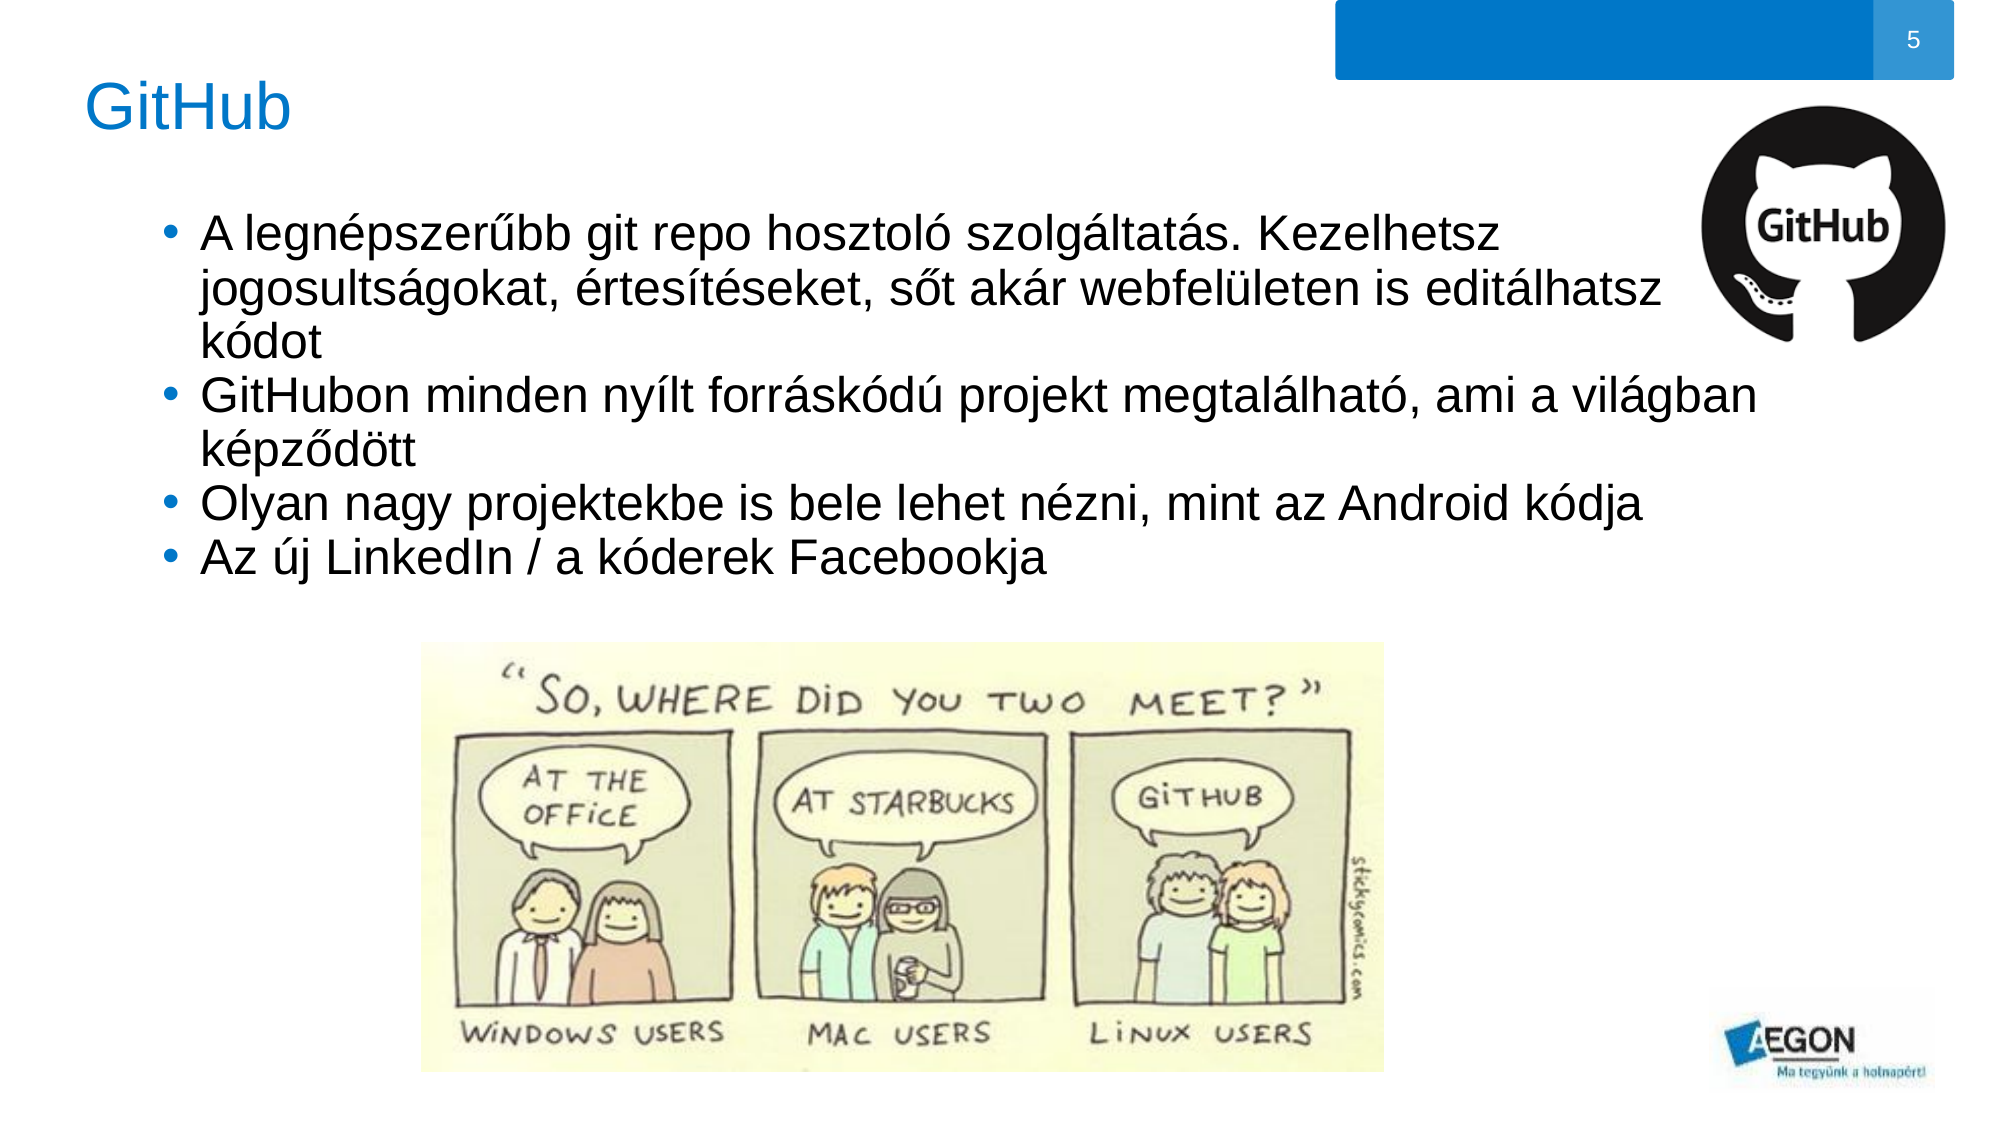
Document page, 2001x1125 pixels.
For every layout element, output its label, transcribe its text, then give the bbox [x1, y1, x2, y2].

title GitHub [70, 0, 1335, 151]
text_box A legnépszerűbb git repo hosztoló szolgáltatás. Kezelhetsz jogosultságokat, értesítéseket, sőt akár webfelületen is editálhatsz kódot GitHubon minden nyílt forráskódú projekt megtalálható, ami a világban képződött Olyan nagy projektekbe is bele lehet nézni, mint az Android kódja Az új LinkedIn / a kóderek Facebookja [129, 200, 1776, 701]
picture [1693, 94, 1954, 355]
picture [421, 642, 1384, 1072]
picture [1709, 987, 1935, 1093]
